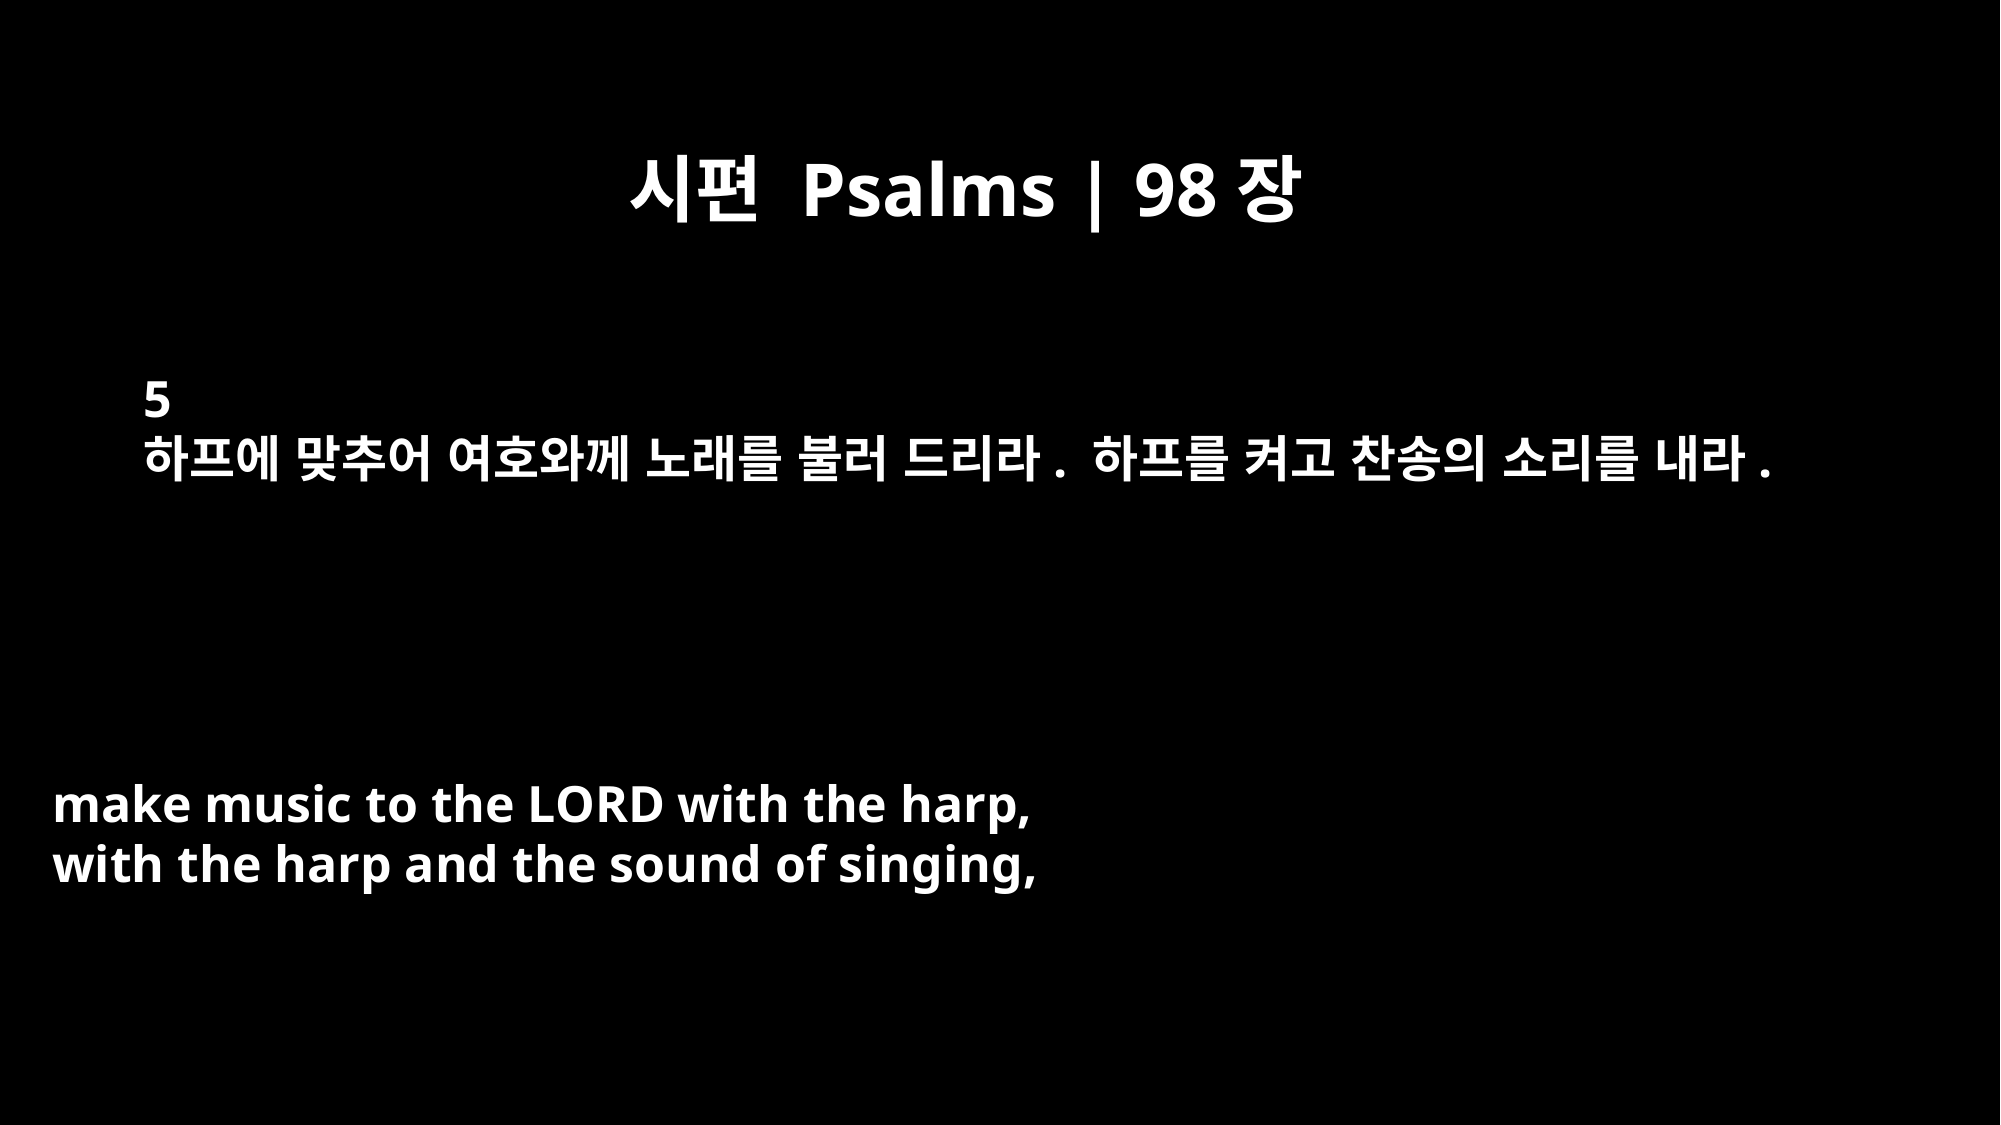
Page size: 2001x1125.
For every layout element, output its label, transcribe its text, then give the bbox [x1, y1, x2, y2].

text_box make music to the LORD with the harp, with the harp and the sound of singing, [37, 764, 1061, 900]
text_box 시편 Psalms | 98장 [613, 136, 1319, 239]
text_box 5 하프에 맞추어 여호와께 노래를 불러 드리라. 하프를 켜고 찬송의 소리를 내라. [128, 359, 1789, 495]
